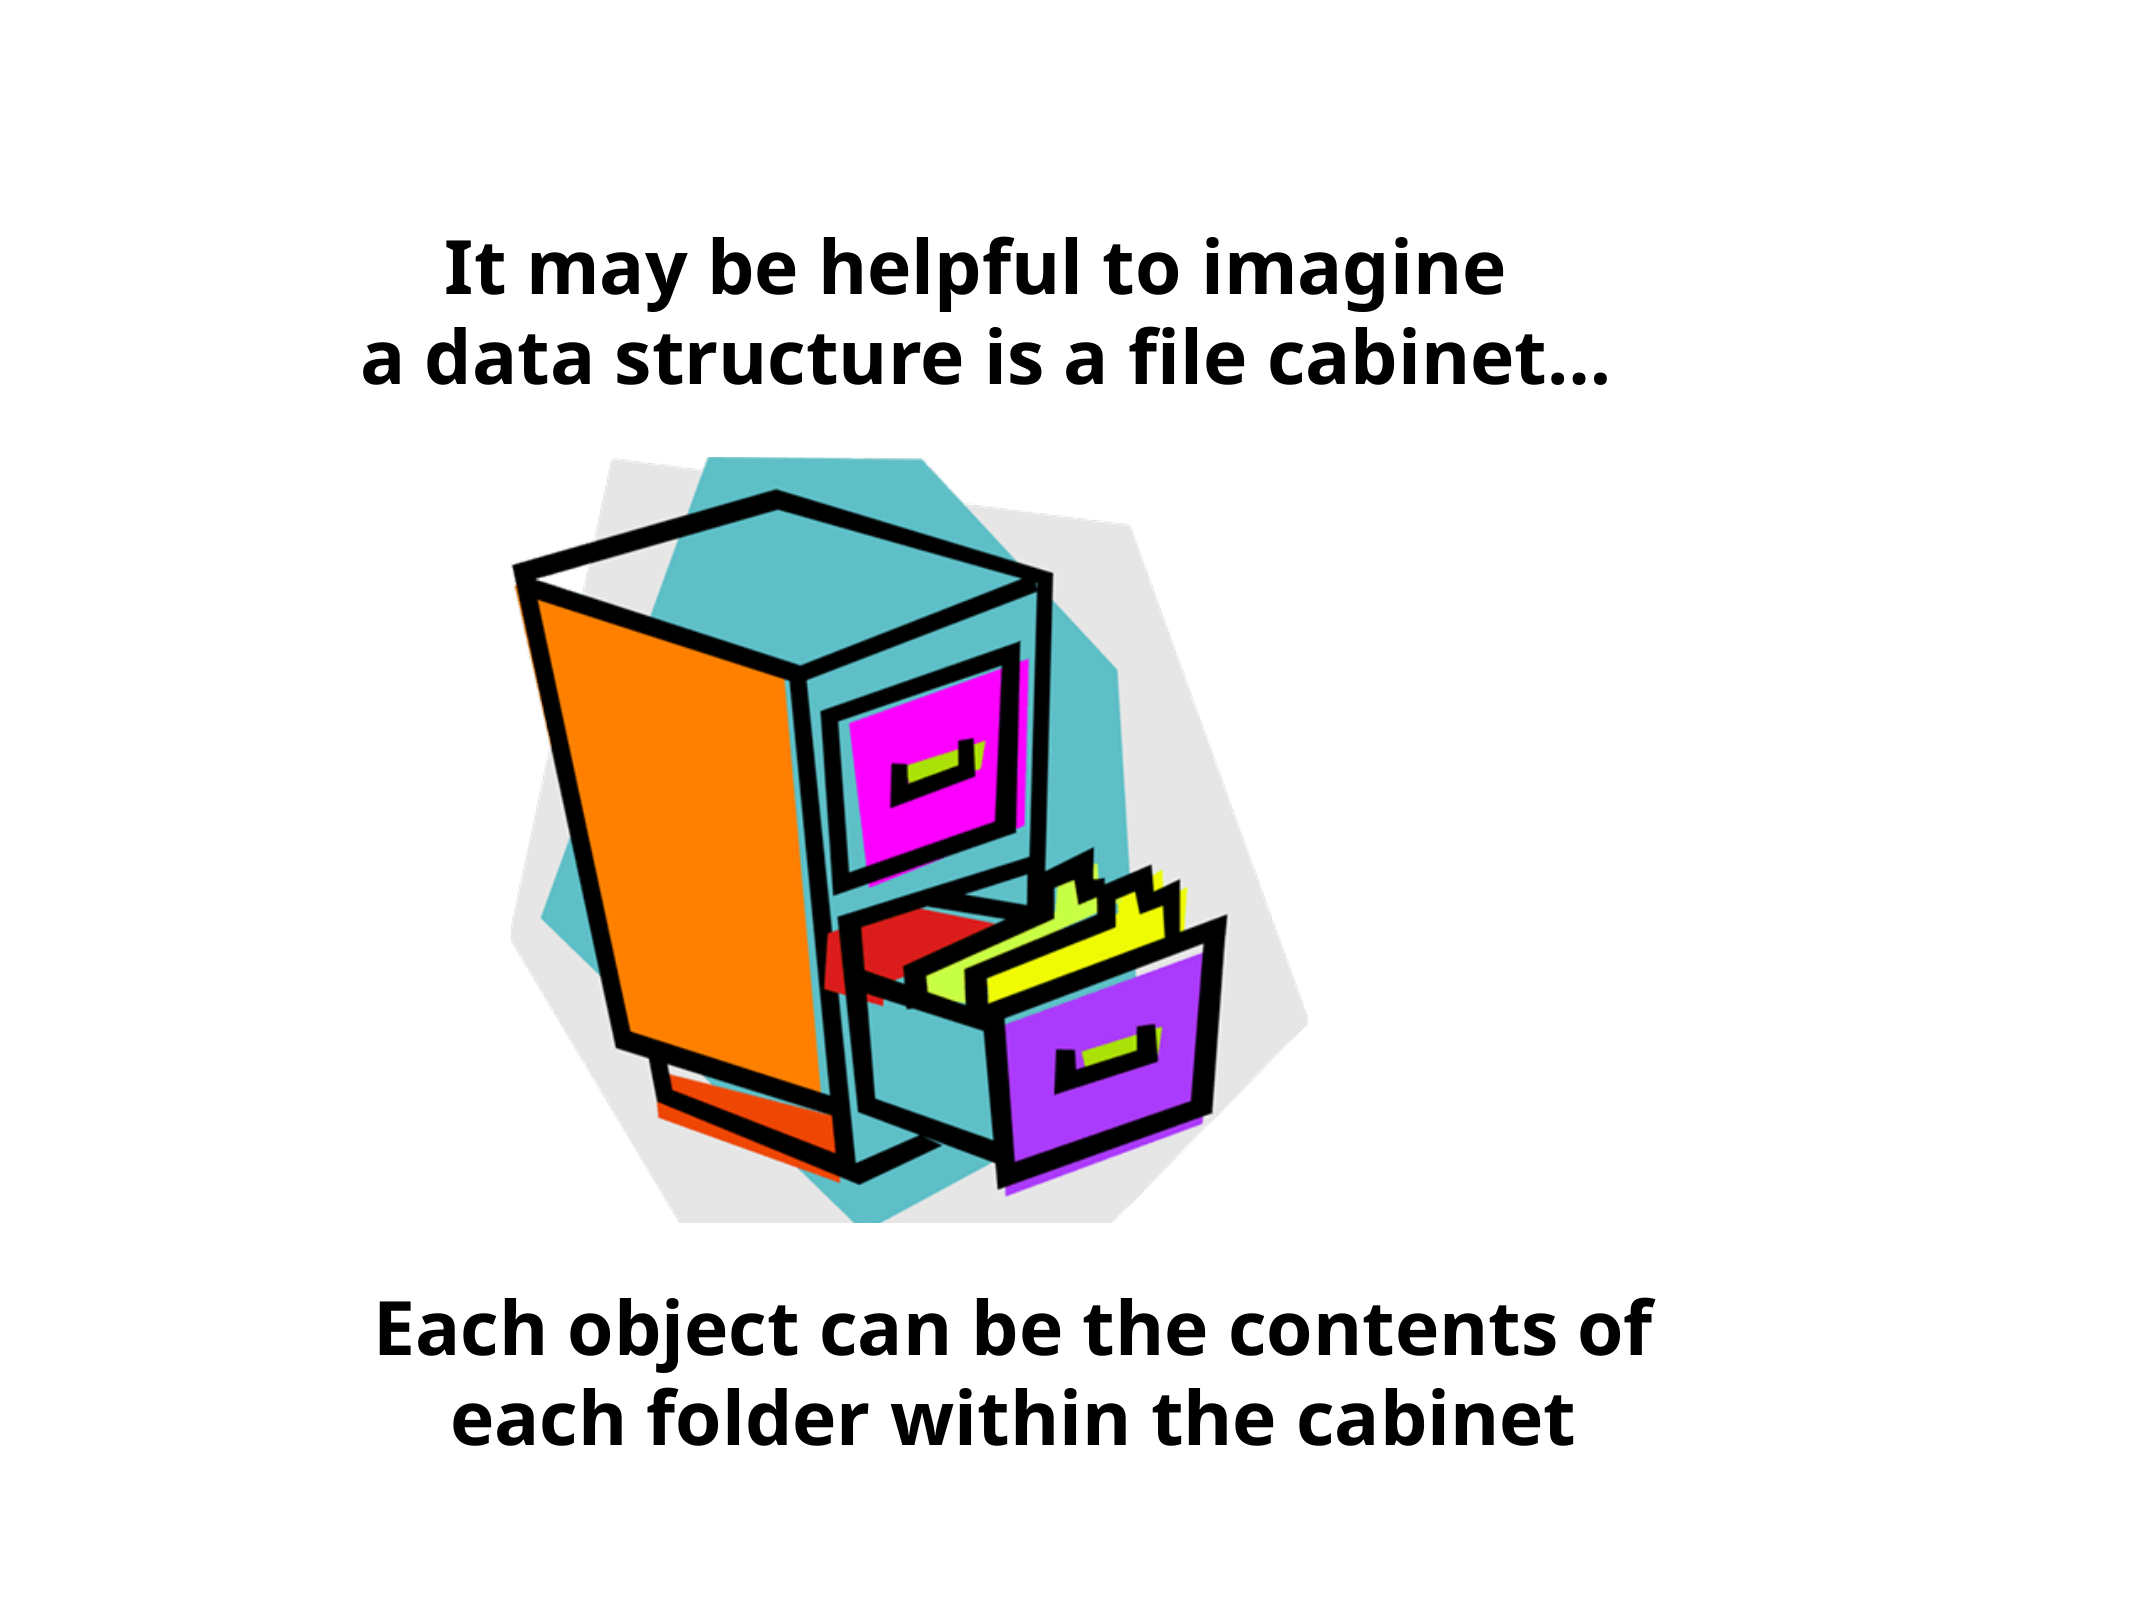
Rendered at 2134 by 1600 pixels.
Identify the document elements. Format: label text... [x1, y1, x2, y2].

text_box It may be helpful to imagine a data structure is a file cabinet… [332, 211, 1621, 409]
text_box Each object can be the contents of each folder within the cabinet [282, 1272, 1746, 1469]
picture [510, 457, 1309, 1223]
